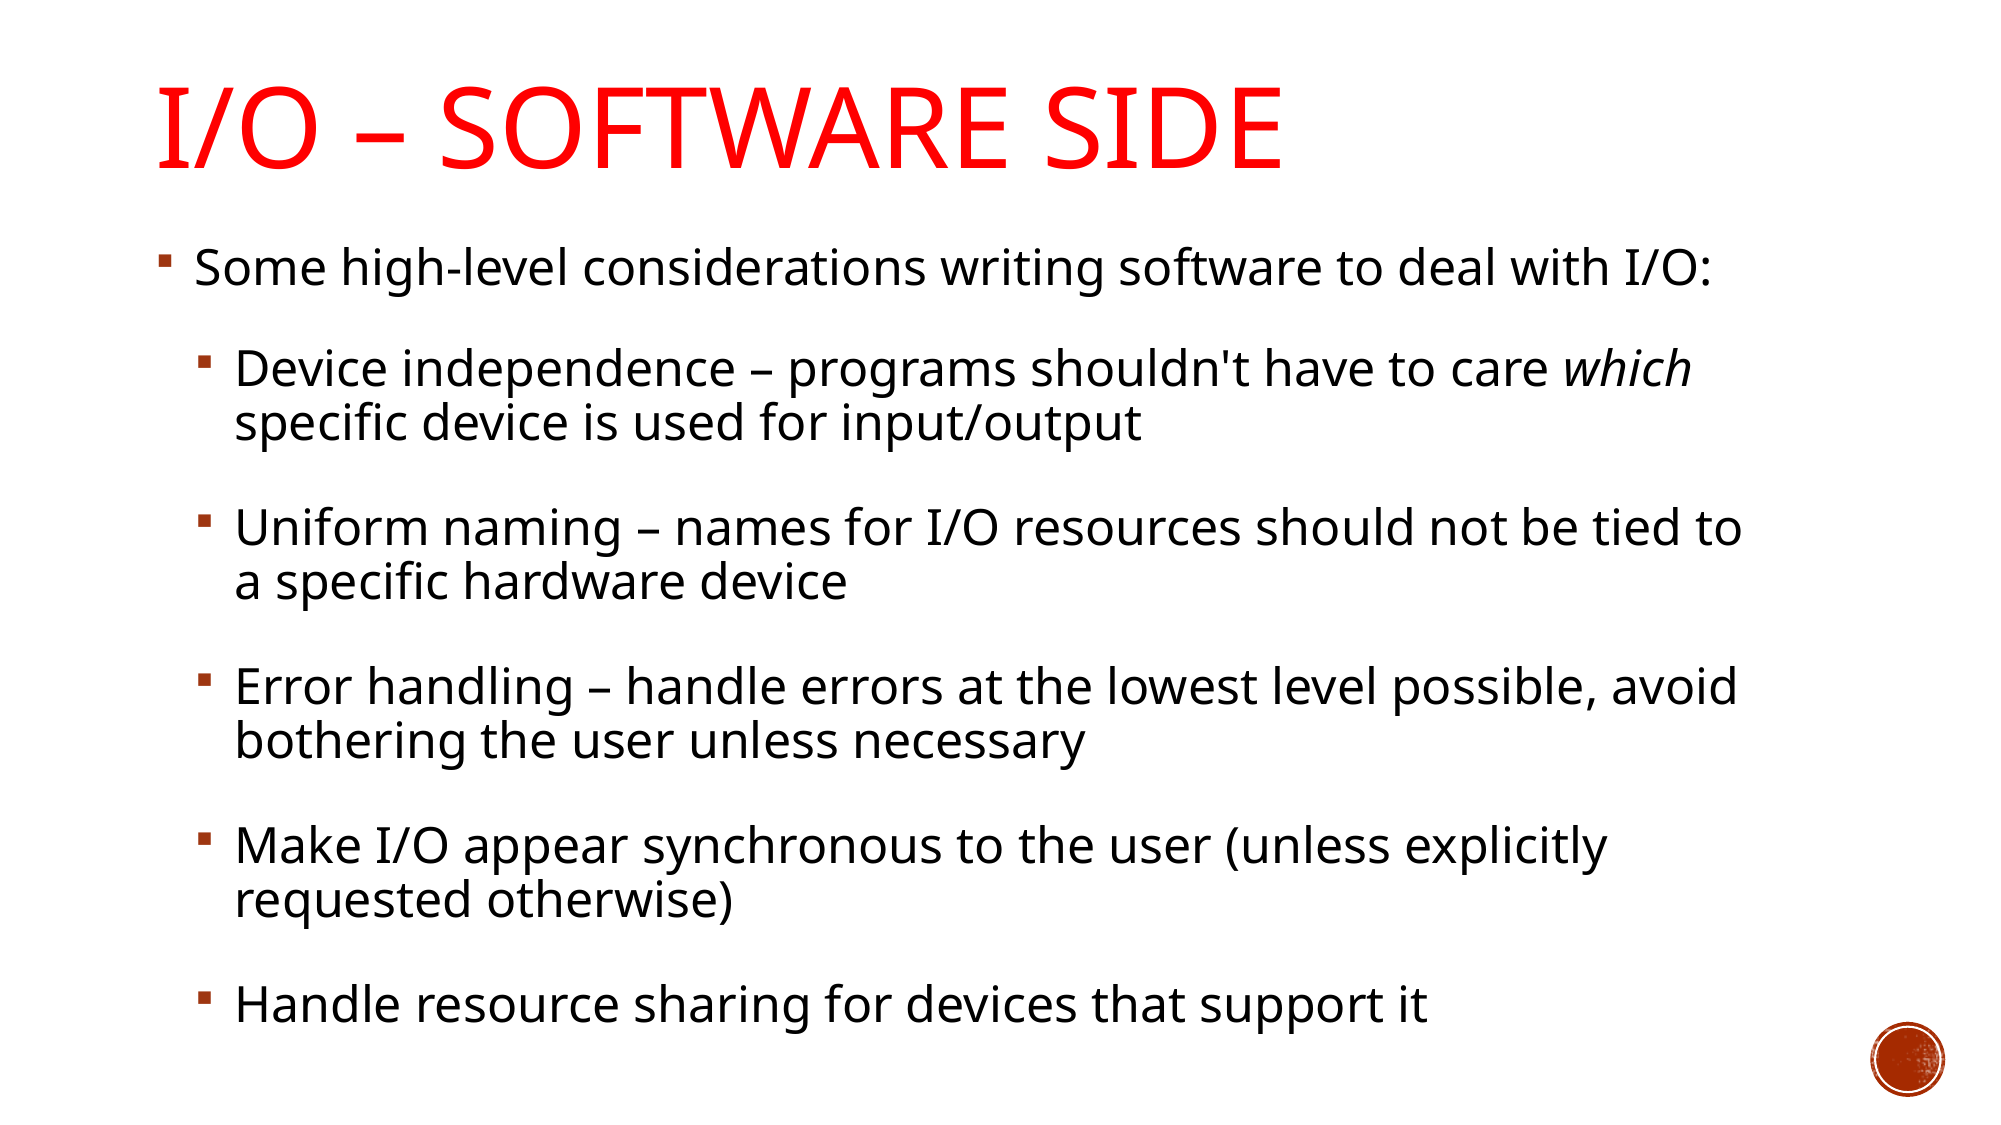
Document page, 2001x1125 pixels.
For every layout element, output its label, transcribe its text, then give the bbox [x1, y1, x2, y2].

list Some high-level considerations writing software to deal with I/O: Device independence – programs shouldn't have to care which specific device is used for input/output Uniform naming – names for I/O resources should not be tied to a specific hardware device Error handling – handle errors at the lowest level possible, avoid bothering the user unless necessary Make I/O appear synchronous to the user (unless explicitly requested otherwise) Handle resource sharing for devices that support it [140, 234, 1791, 900]
title I/O – Software Side [140, 0, 1791, 234]
